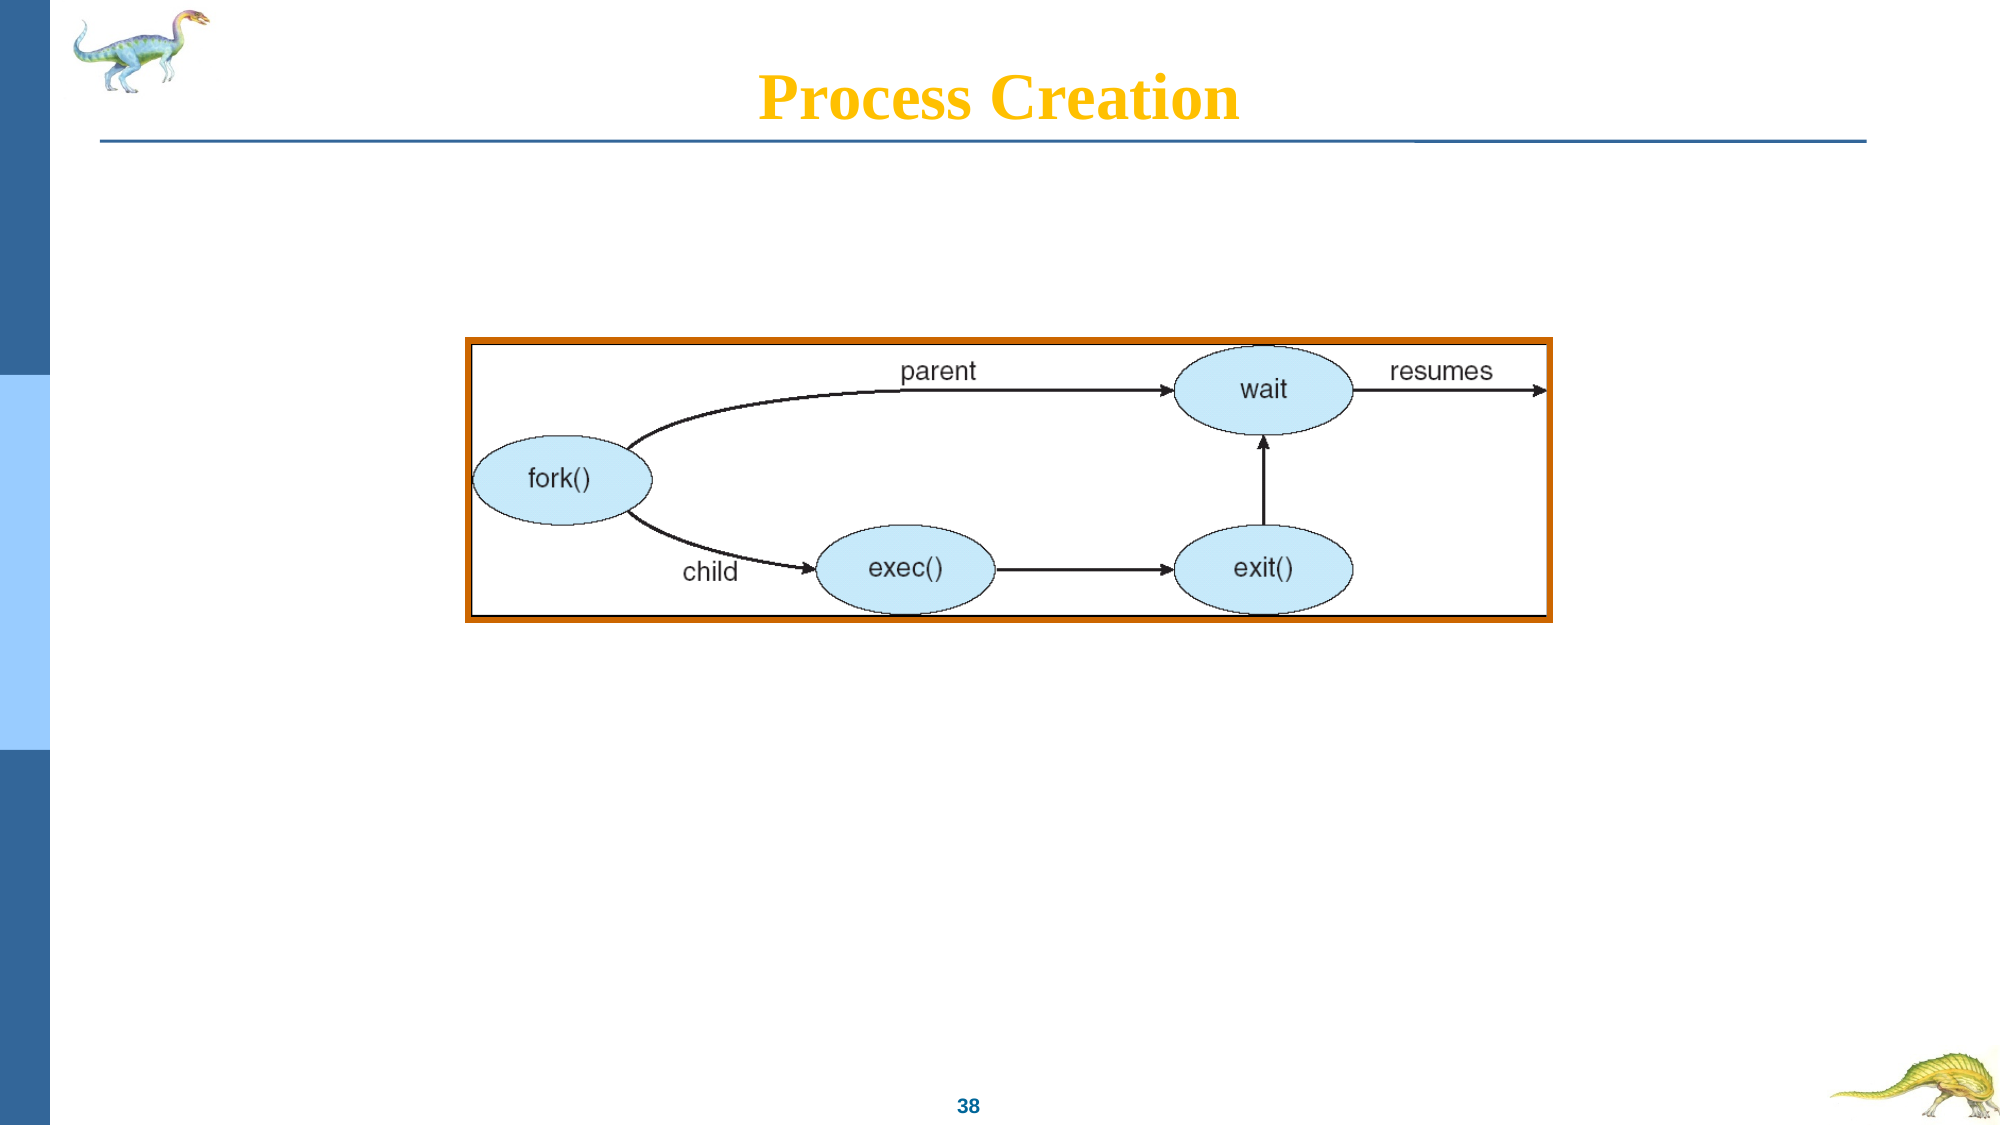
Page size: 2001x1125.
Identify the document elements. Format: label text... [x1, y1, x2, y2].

picture [62, 0, 225, 102]
picture [1827, 1045, 2000, 1125]
picture [470, 343, 1547, 617]
title Process Creation [99, 45, 1900, 141]
